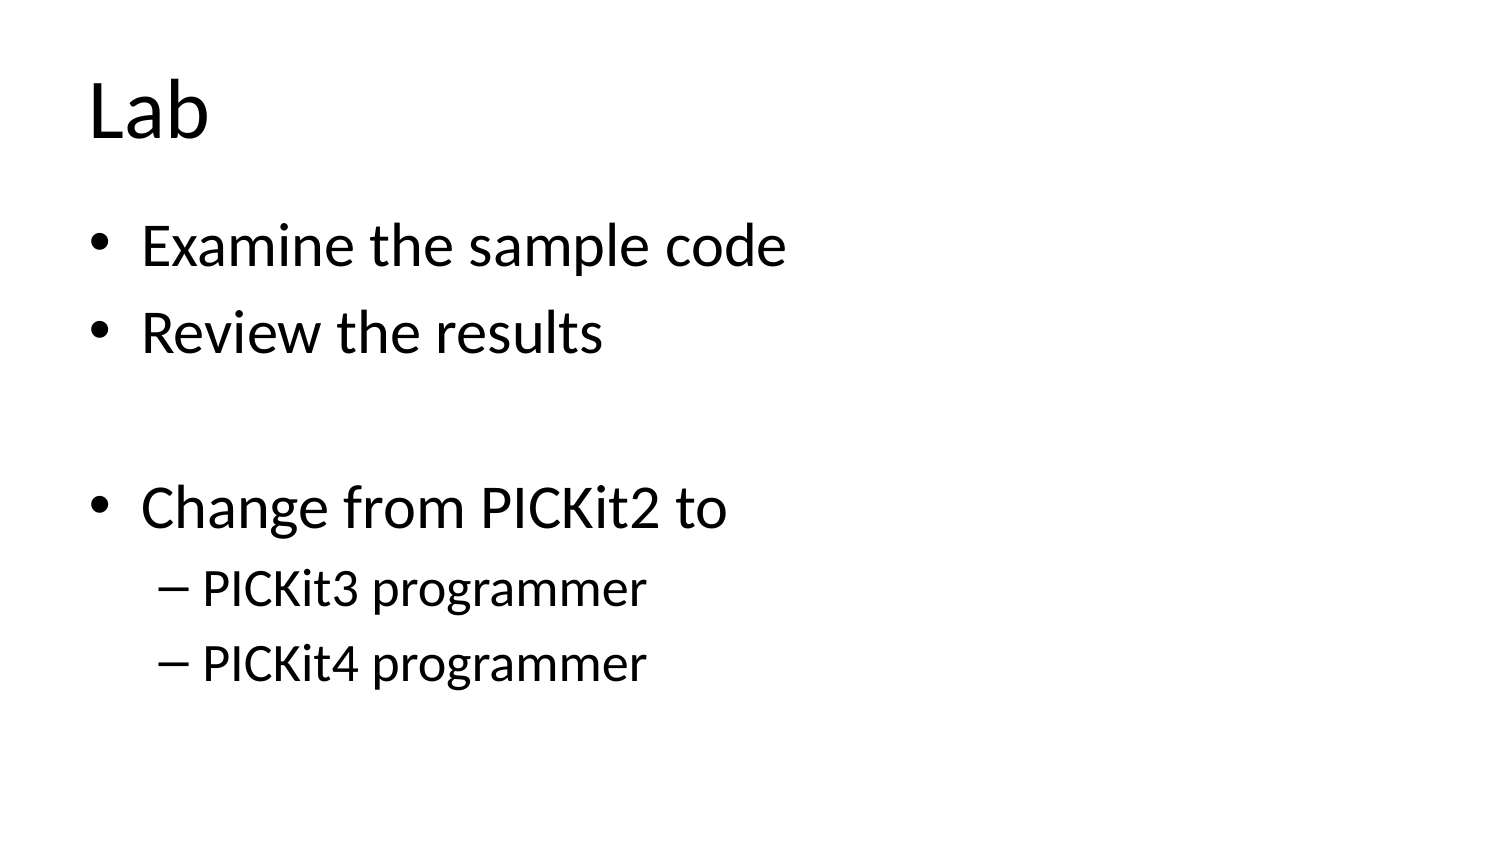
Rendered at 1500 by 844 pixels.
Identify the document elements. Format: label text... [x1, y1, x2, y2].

list Examine the sample code Review the results Change from PICKit2 to PICKit3 programmer PICKit4 programmer [75, 196, 1425, 754]
title Lab [75, 33, 1425, 175]
